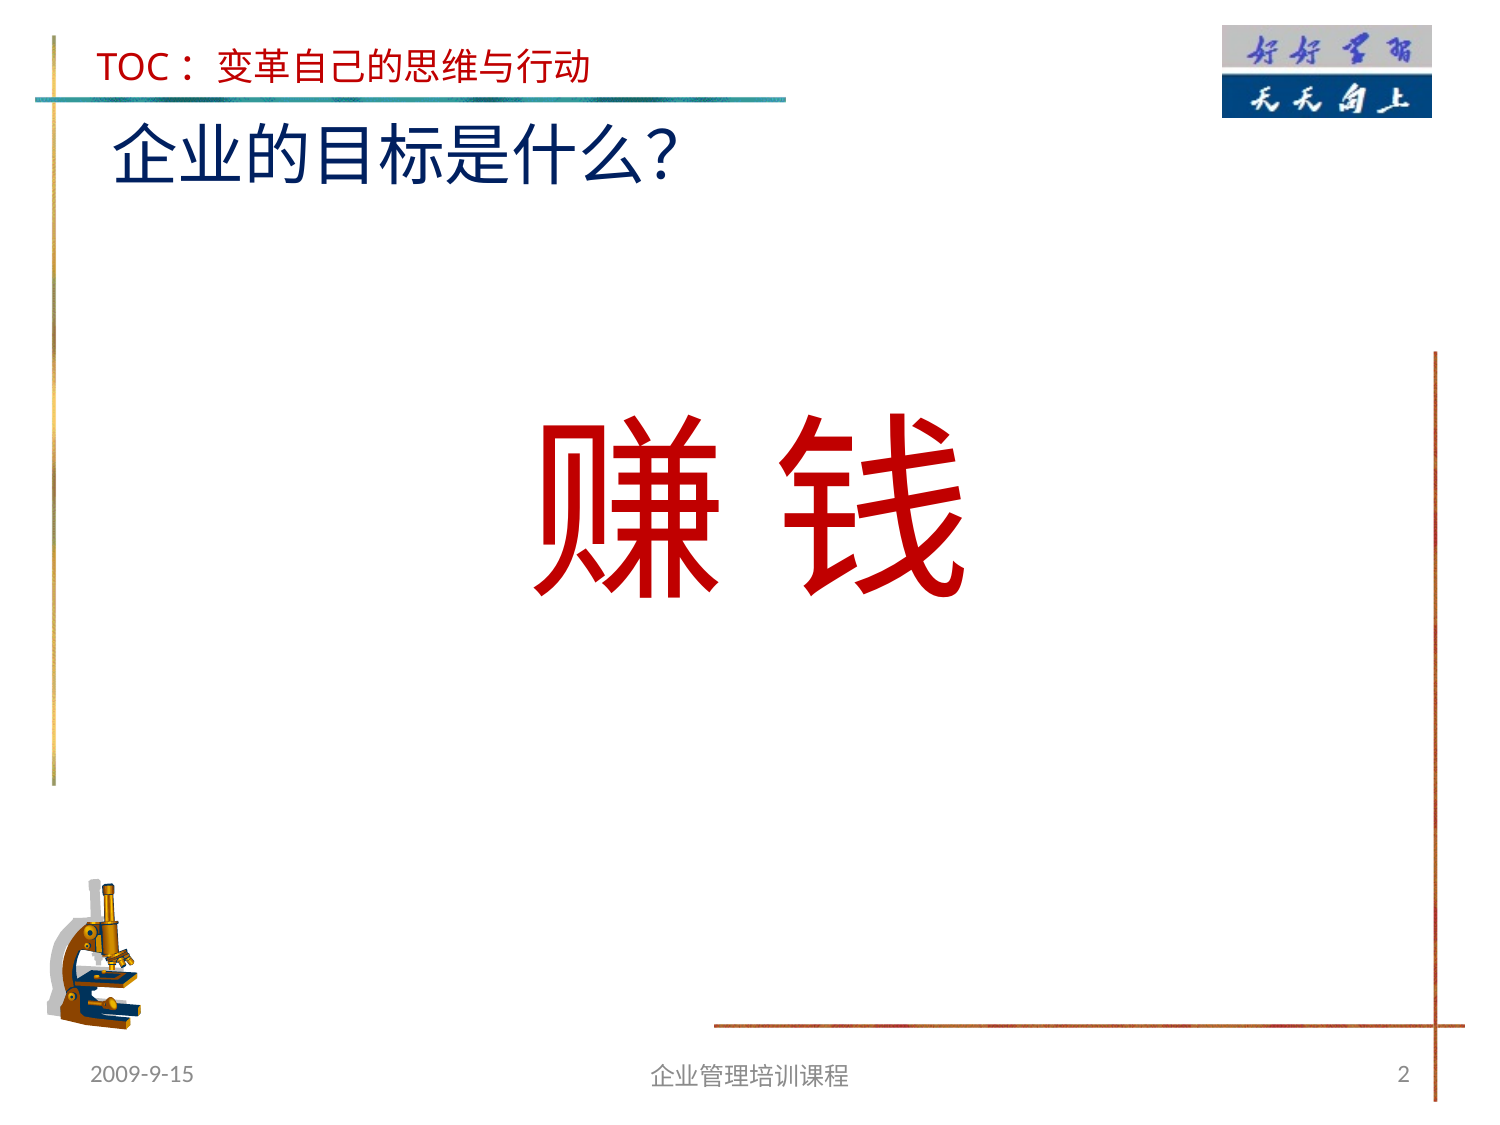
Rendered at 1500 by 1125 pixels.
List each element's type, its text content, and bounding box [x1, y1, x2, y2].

picture [1430, 352, 1442, 1101]
picture [1443, 1019, 1465, 1032]
slide_number 2 [1074, 1042, 1425, 1103]
picture [35, 36, 786, 785]
picture [714, 1019, 1429, 1032]
text_box 赚 钱 [339, 374, 1161, 630]
text_box 企业的目标是什么？ [96, 105, 727, 201]
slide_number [75, 1042, 425, 1103]
footer 企业管理培训课程 [512, 1045, 988, 1106]
picture [1222, 25, 1432, 118]
